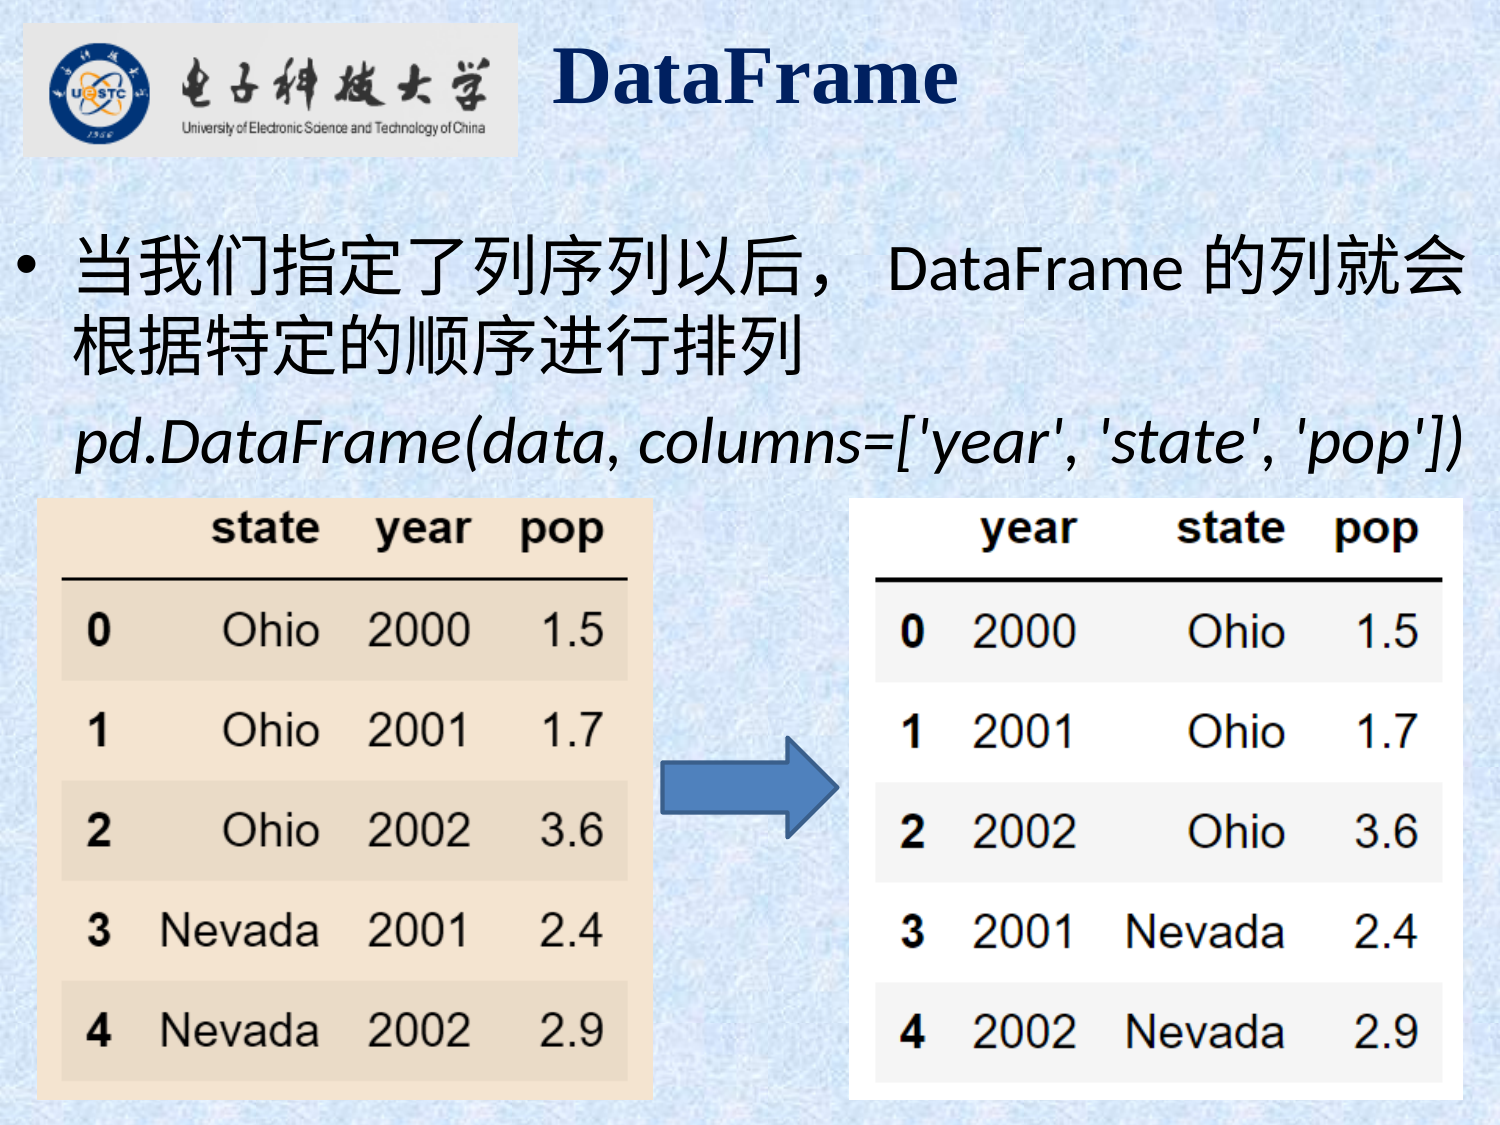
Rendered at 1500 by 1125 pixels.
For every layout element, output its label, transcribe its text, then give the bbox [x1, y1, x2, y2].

title DataFrame [537, 12, 1450, 160]
text_box [660, 735, 840, 840]
picture [0, 498, 1500, 1125]
list 当我们指定了列序列以后，DataFrame的列就会根据特定的顺序进行排列 pd.DataFrame(data, columns=['year', 'state', 'pop']) [0, 216, 1500, 1100]
picture [0, 0, 1500, 216]
